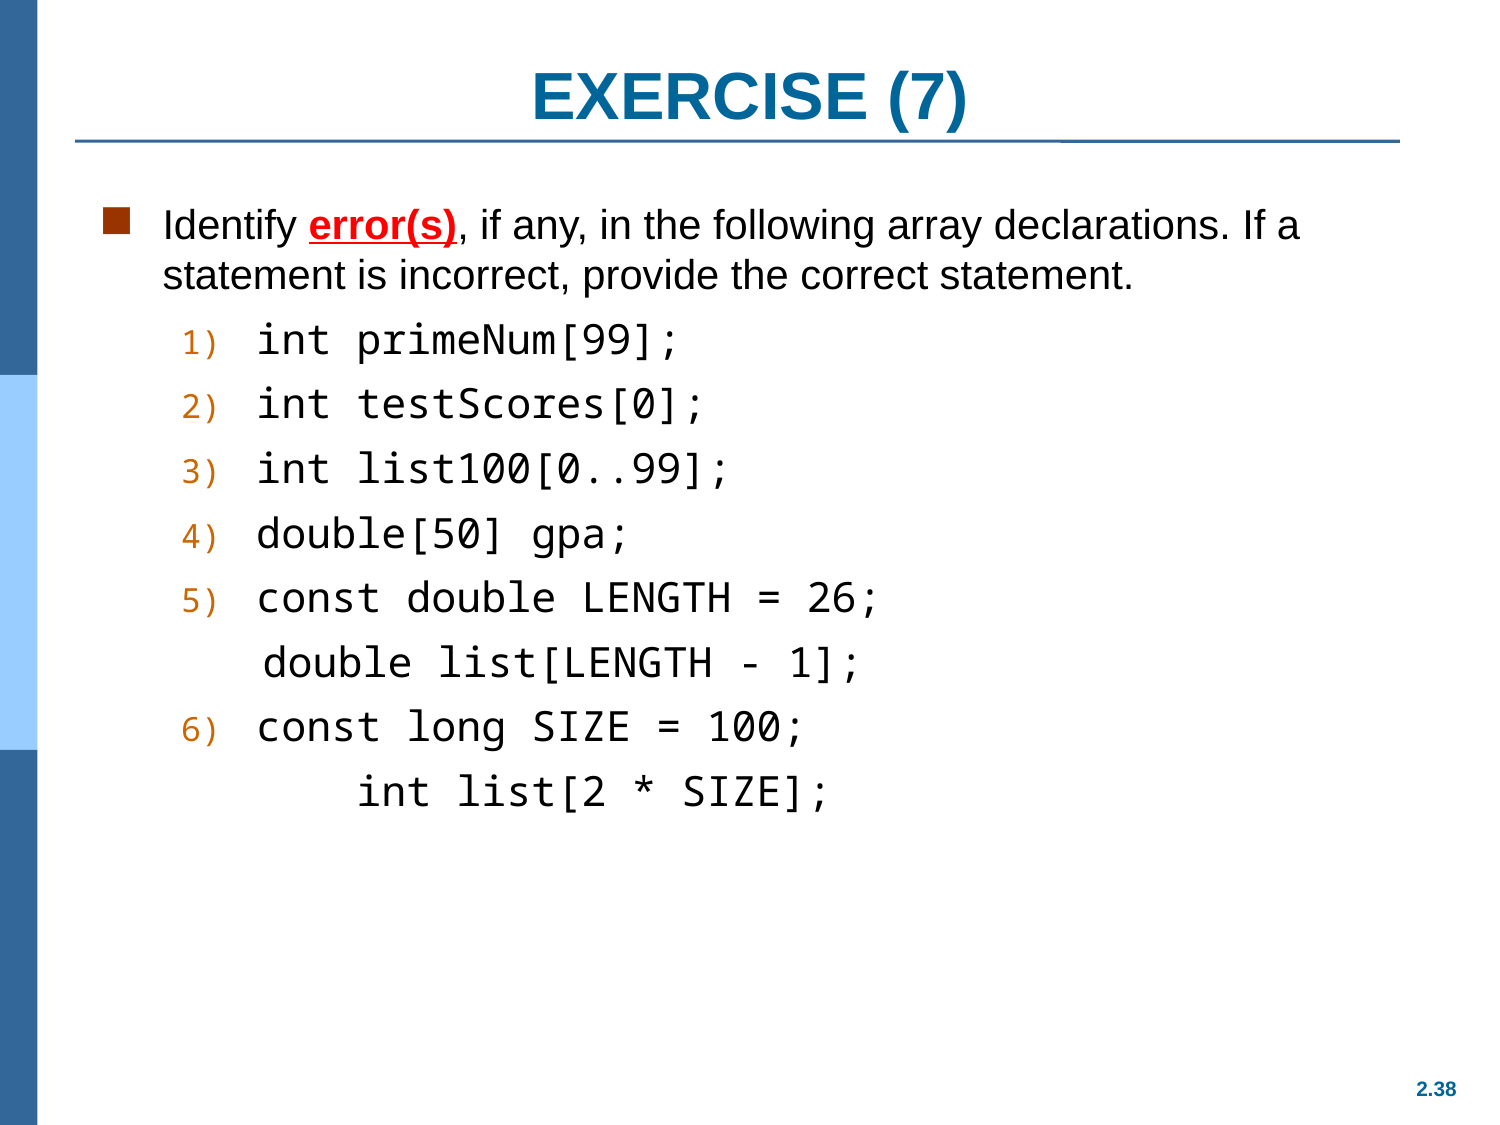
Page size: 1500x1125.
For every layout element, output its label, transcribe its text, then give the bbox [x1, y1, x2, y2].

list Identify error(s), if any, in the following array declarations. If a statement is incorrect, provide the correct statement. int primeNum[99]; int testScores[0]; int list100[0..99]; double[50] gpa; const double LENGTH = 26; double list[LENGTH - 1]; const long SIZE = 100; int list[2 * SIZE]; [91, 190, 1462, 1067]
title EXERCISE (7) [75, 45, 1425, 141]
